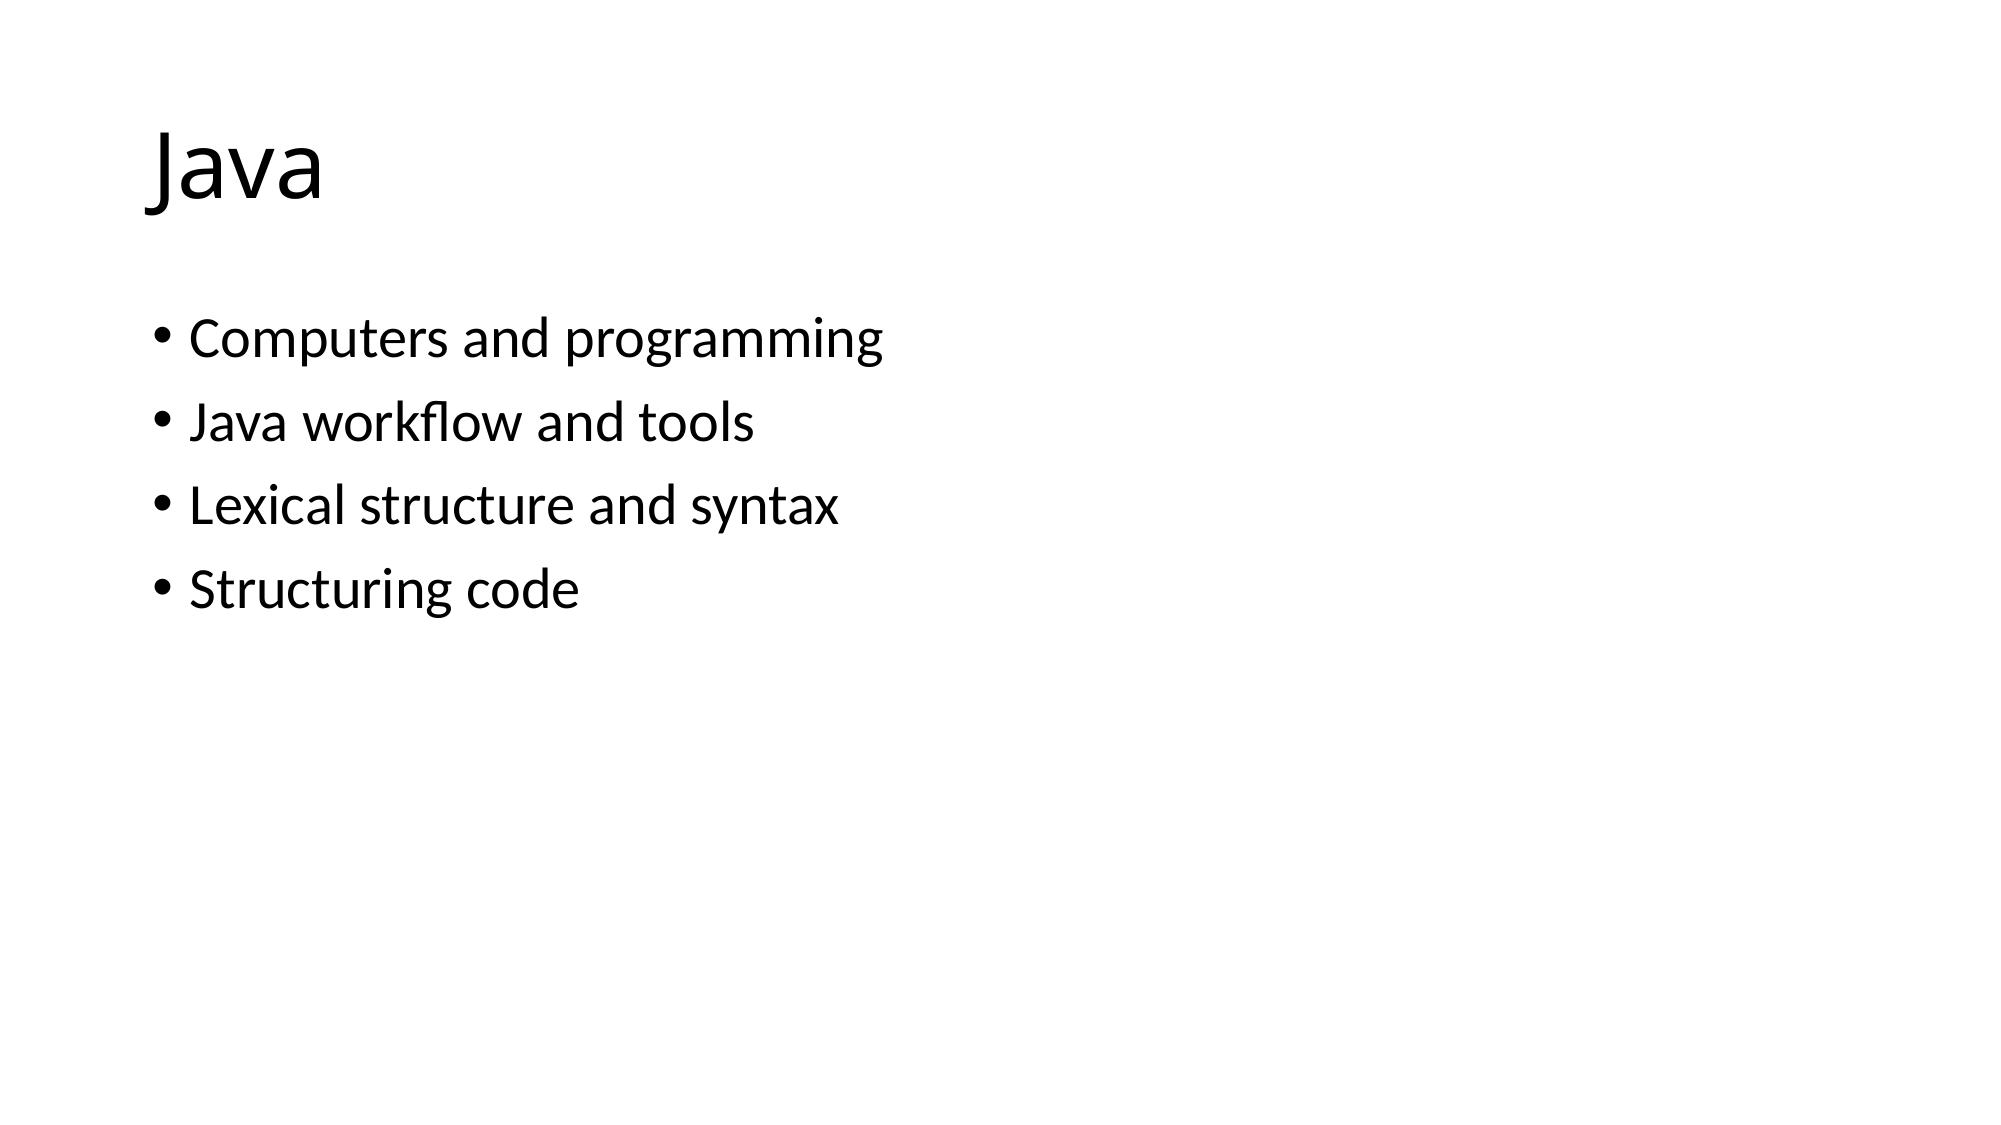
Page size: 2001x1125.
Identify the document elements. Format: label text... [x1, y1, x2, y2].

title Java [137, 59, 1863, 278]
list Computers and programming Java workflow and tools Lexical structure and syntax Structuring code [137, 299, 1863, 1014]
